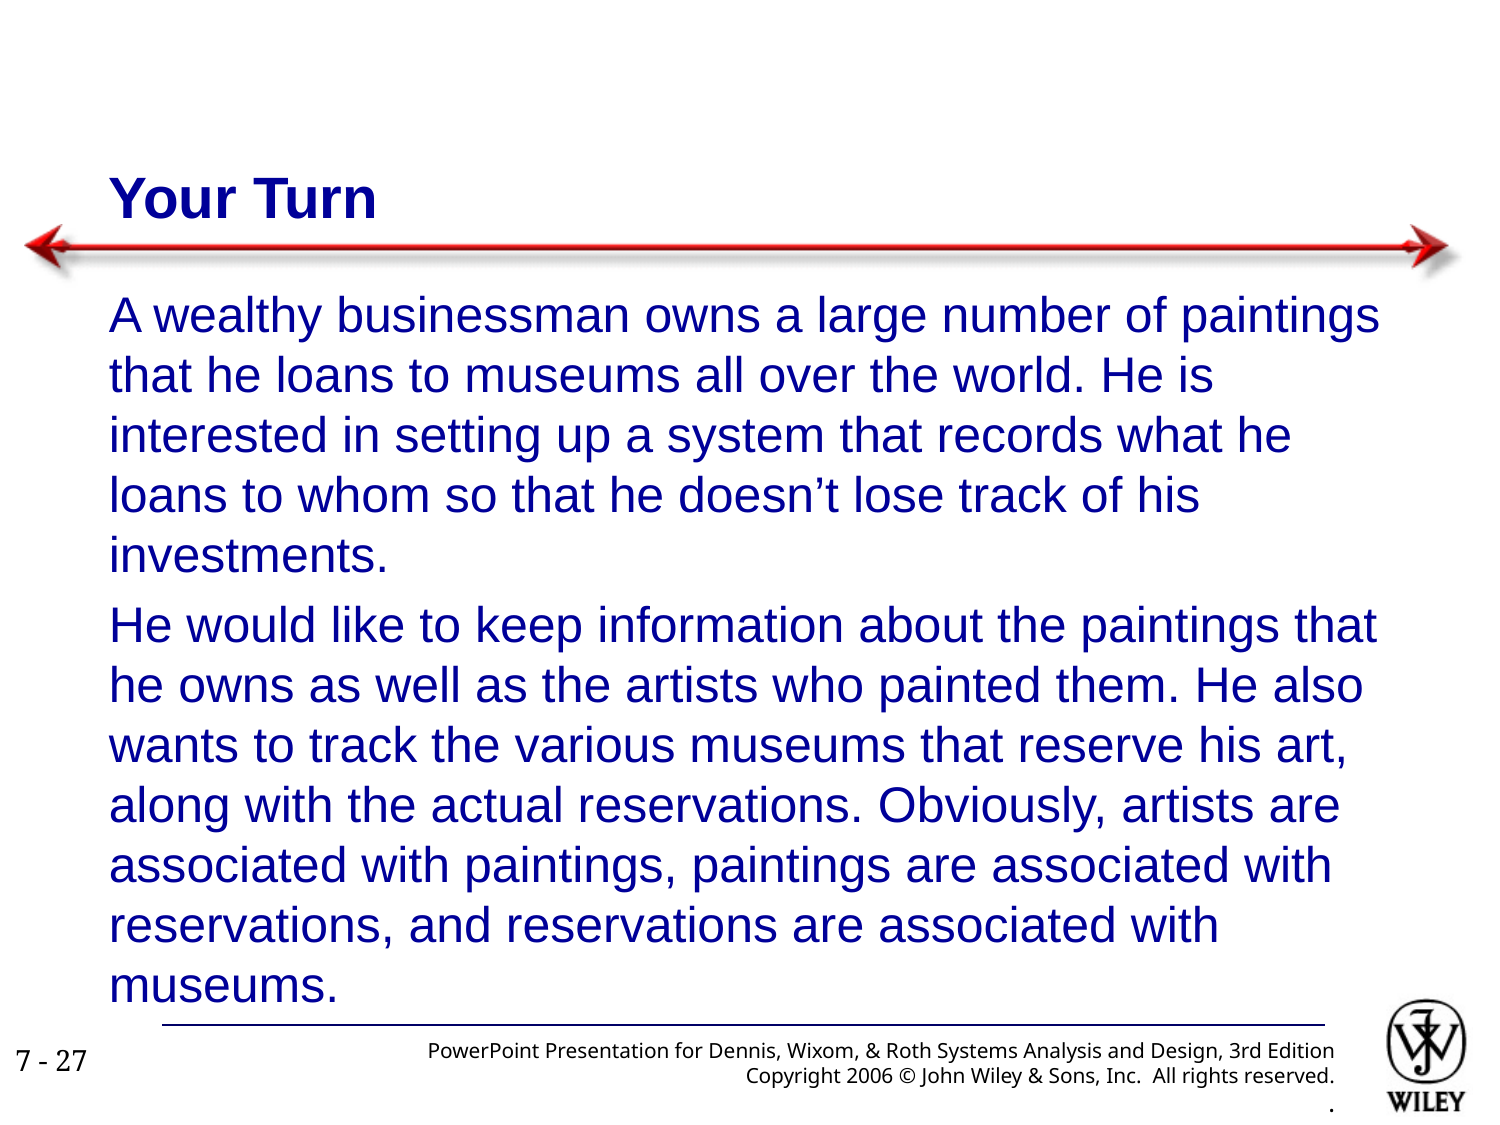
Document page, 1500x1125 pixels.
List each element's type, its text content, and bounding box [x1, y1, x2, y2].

picture [24, 224, 1471, 291]
text_box 7 - ‹#› [0, 1049, 125, 1125]
text_box PowerPoint Presentation for Dennis, Wixom, & Roth Systems Analysis and Design, 3rd Edition Copyright 2006 © John Wiley & Sons, Inc. All rights reserved. . [312, 1037, 1350, 1125]
picture [1381, 991, 1473, 1117]
title Your Turn [93, 50, 1369, 238]
list A wealthy businessman owns a large number of paintings that he loans to museums all over the world. He is interested in setting up a system that records what he loans to whom so that he doesn’t lose track of his investments. He would like to keep information about the paintings that he owns as well as the artists who painted them. He also wants to track the various museums that reserve his art, along with the actual reservations. Obviously, artists are associated with paintings, paintings are associated with reservations, and reservations are associated with museums. [93, 275, 1407, 1013]
